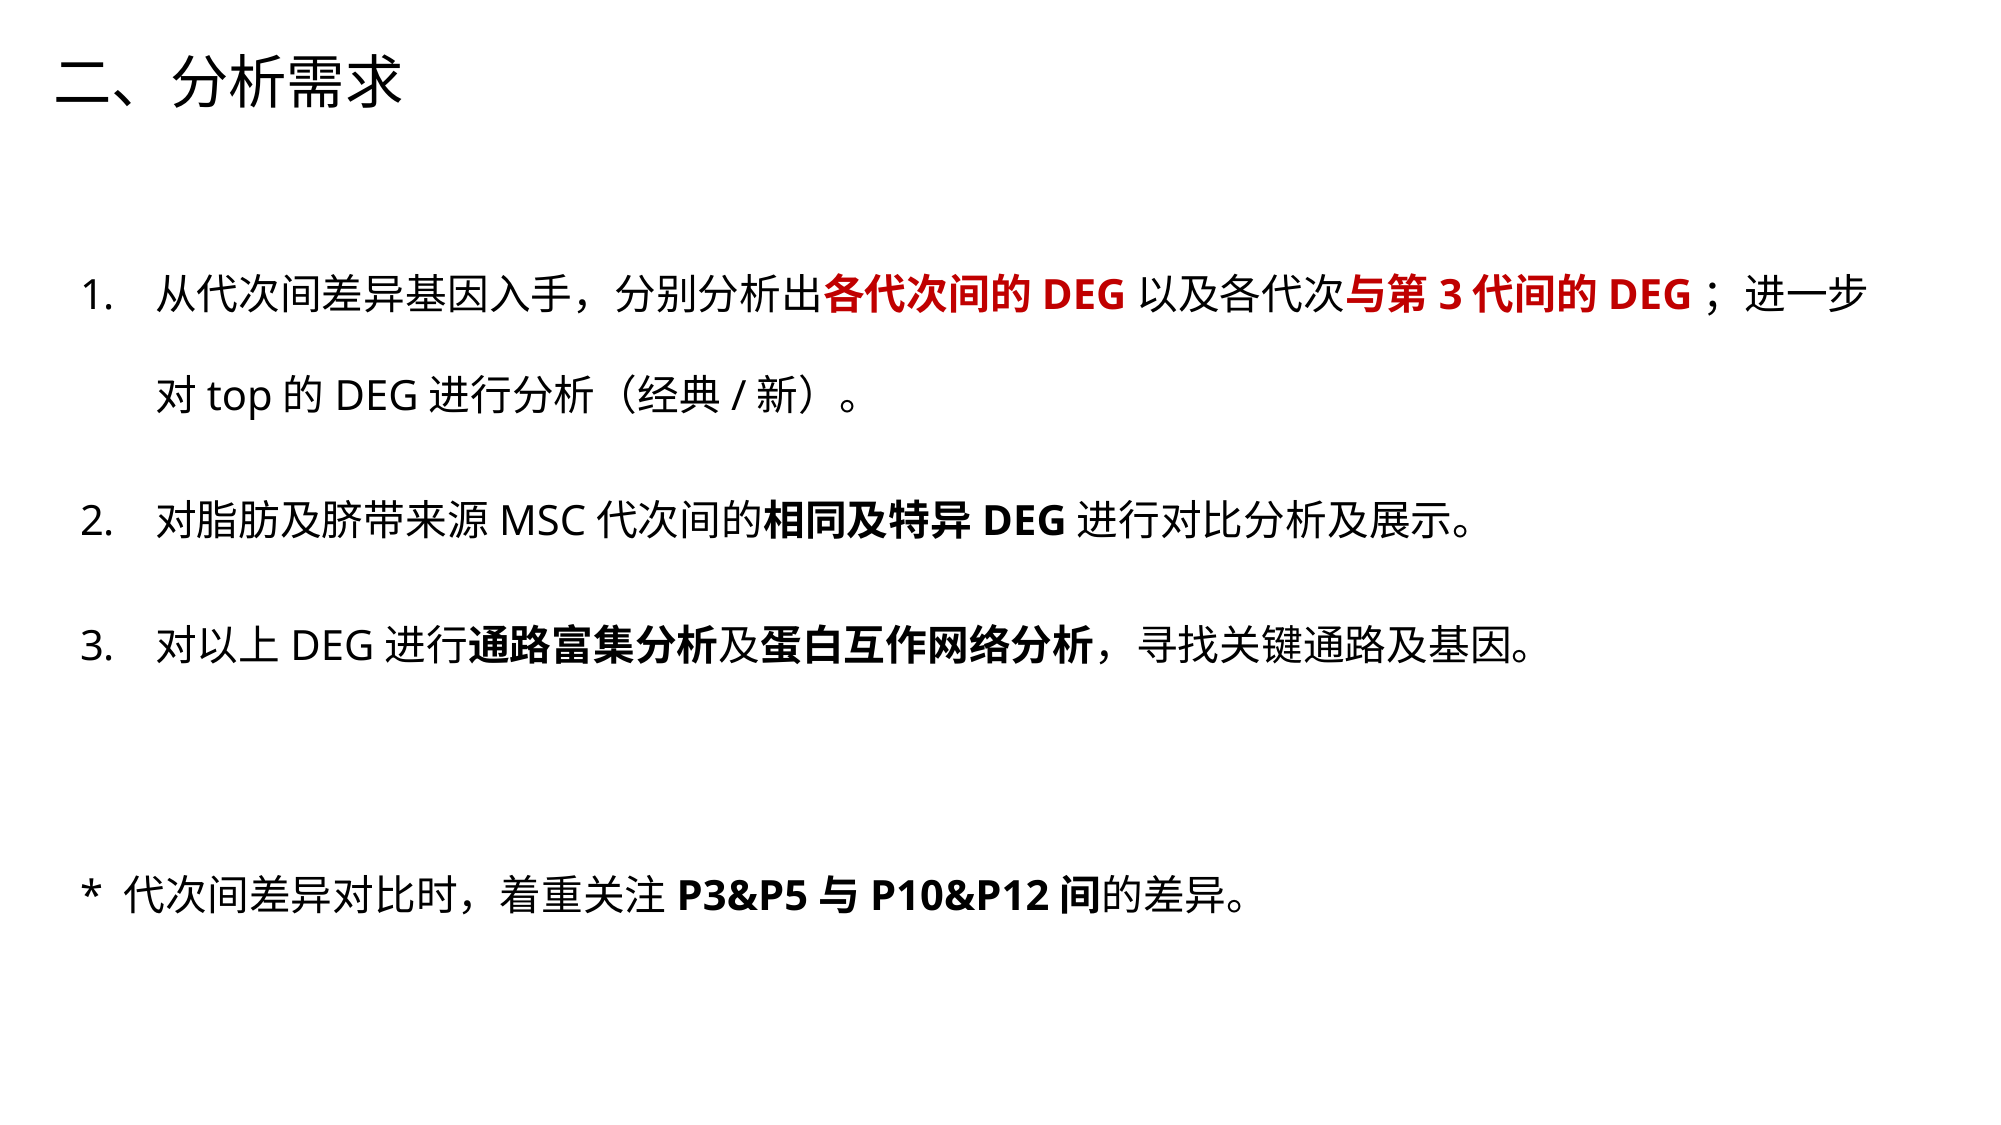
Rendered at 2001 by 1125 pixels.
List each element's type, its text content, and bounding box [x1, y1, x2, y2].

text_box 二、分析需求 [39, 38, 621, 123]
text_box 从代次间差异基因入手，分别分析出各代次间的DEG以及各代次与第3代间的DEG；进一步对top的DEG进行分析（经典/新）。 对脂肪及脐带来源MSC代次间的相同及特异DEG进行对比分析及展示。 对以上DEG进行通路富集分析及蛋白互作网络分析，寻找关键通路及基因。 * 代次间差异对比时，着重关注P3&P5与P10&P12间的差异。 [65, 183, 1894, 954]
